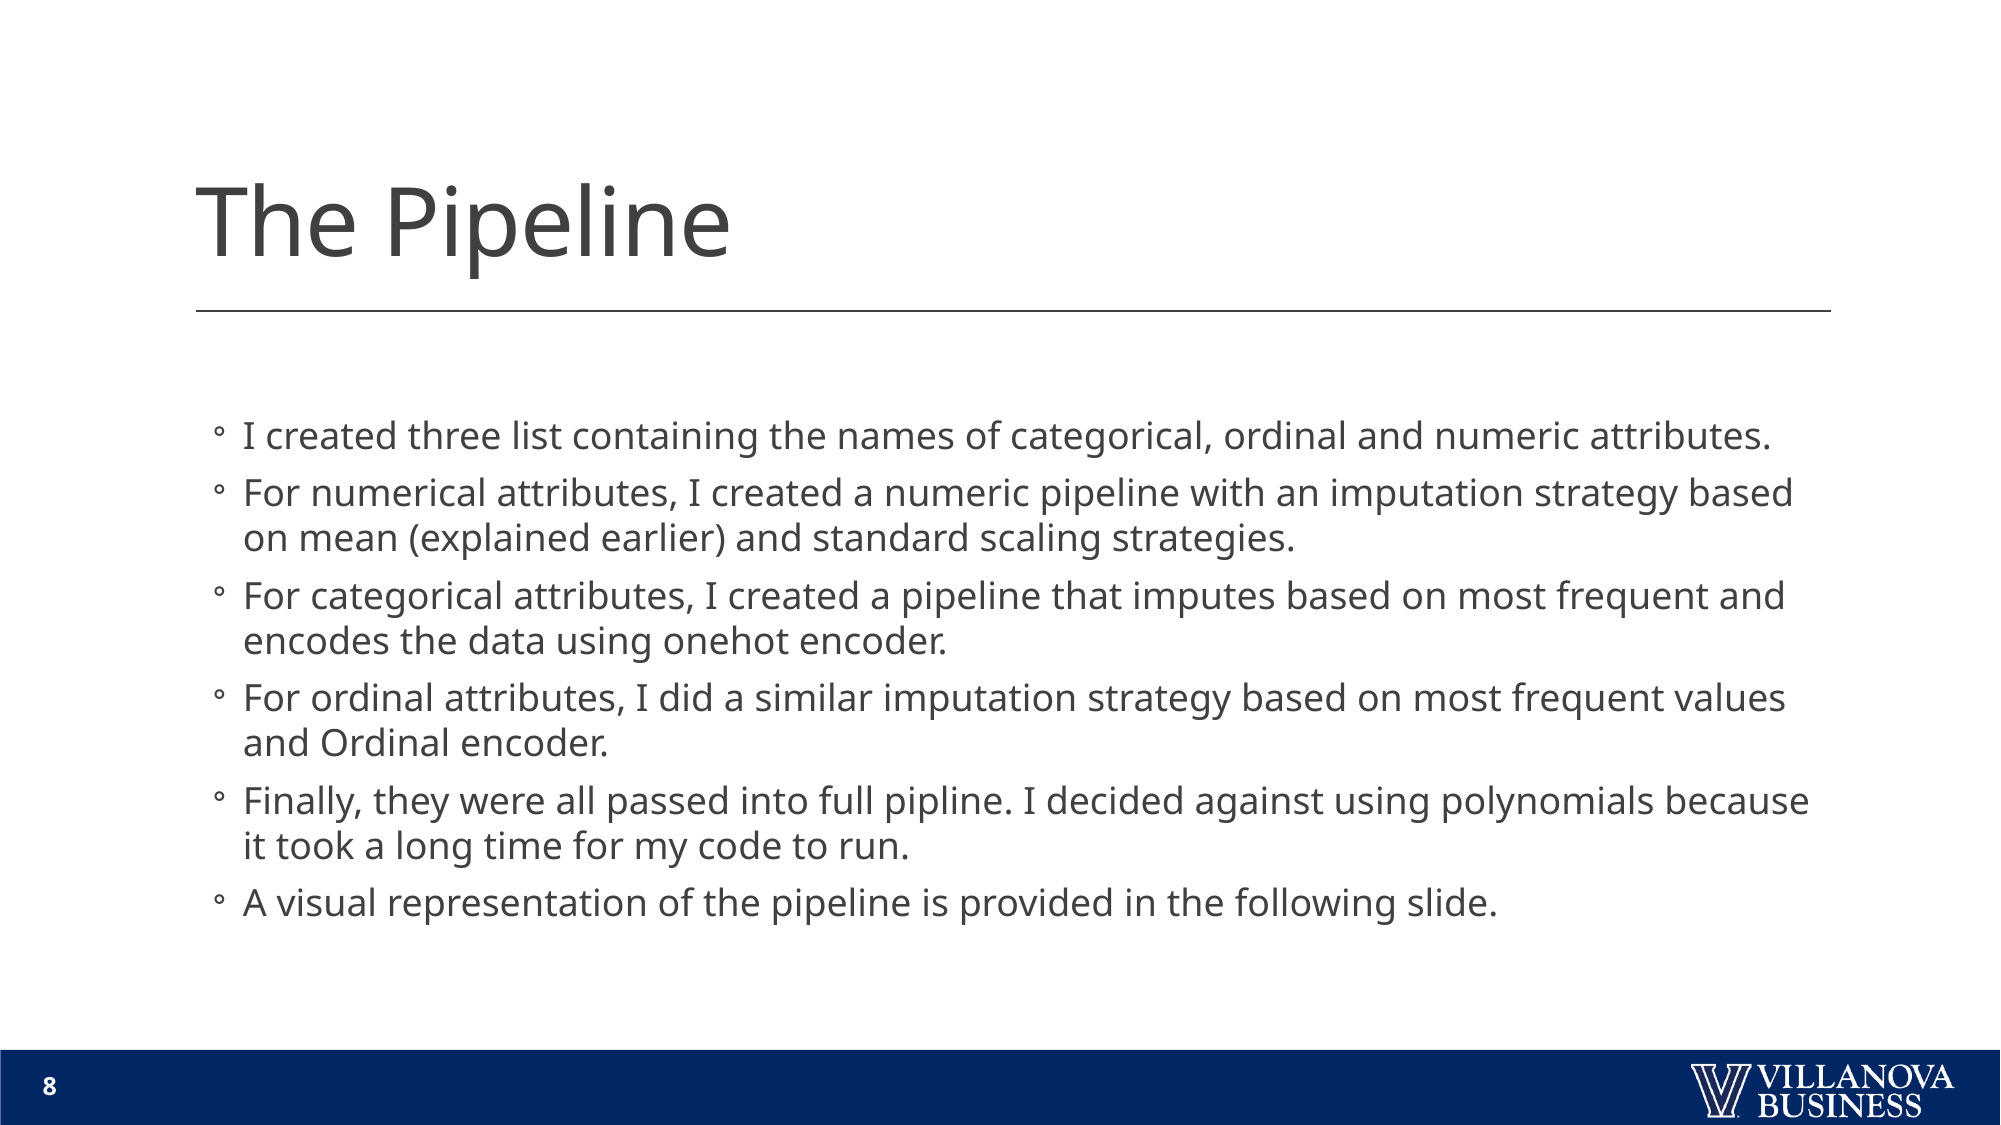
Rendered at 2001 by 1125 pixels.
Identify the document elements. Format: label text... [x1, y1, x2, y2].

picture [1683, 1035, 1973, 1125]
title The Pipeline [180, 47, 1830, 285]
list I created three list containing the names of categorical, ordinal and numeric attributes. For numerical attributes, I created a numeric pipeline with an imputation strategy based on mean (explained earlier) and standard scaling strategies. For categorical attributes, I created a pipeline that imputes based on most frequent and encodes the data using onehot encoder. For ordinal attributes, I did a similar imputation strategy based on most frequent values and Ordinal encoder. Finally, they were all passed into full pipline. I decided against using polynomials because it took a long time for my code to run. A visual representation of the pipeline is provided in the following slide. [180, 345, 1830, 963]
slide_number 8 [27, 1057, 156, 1118]
